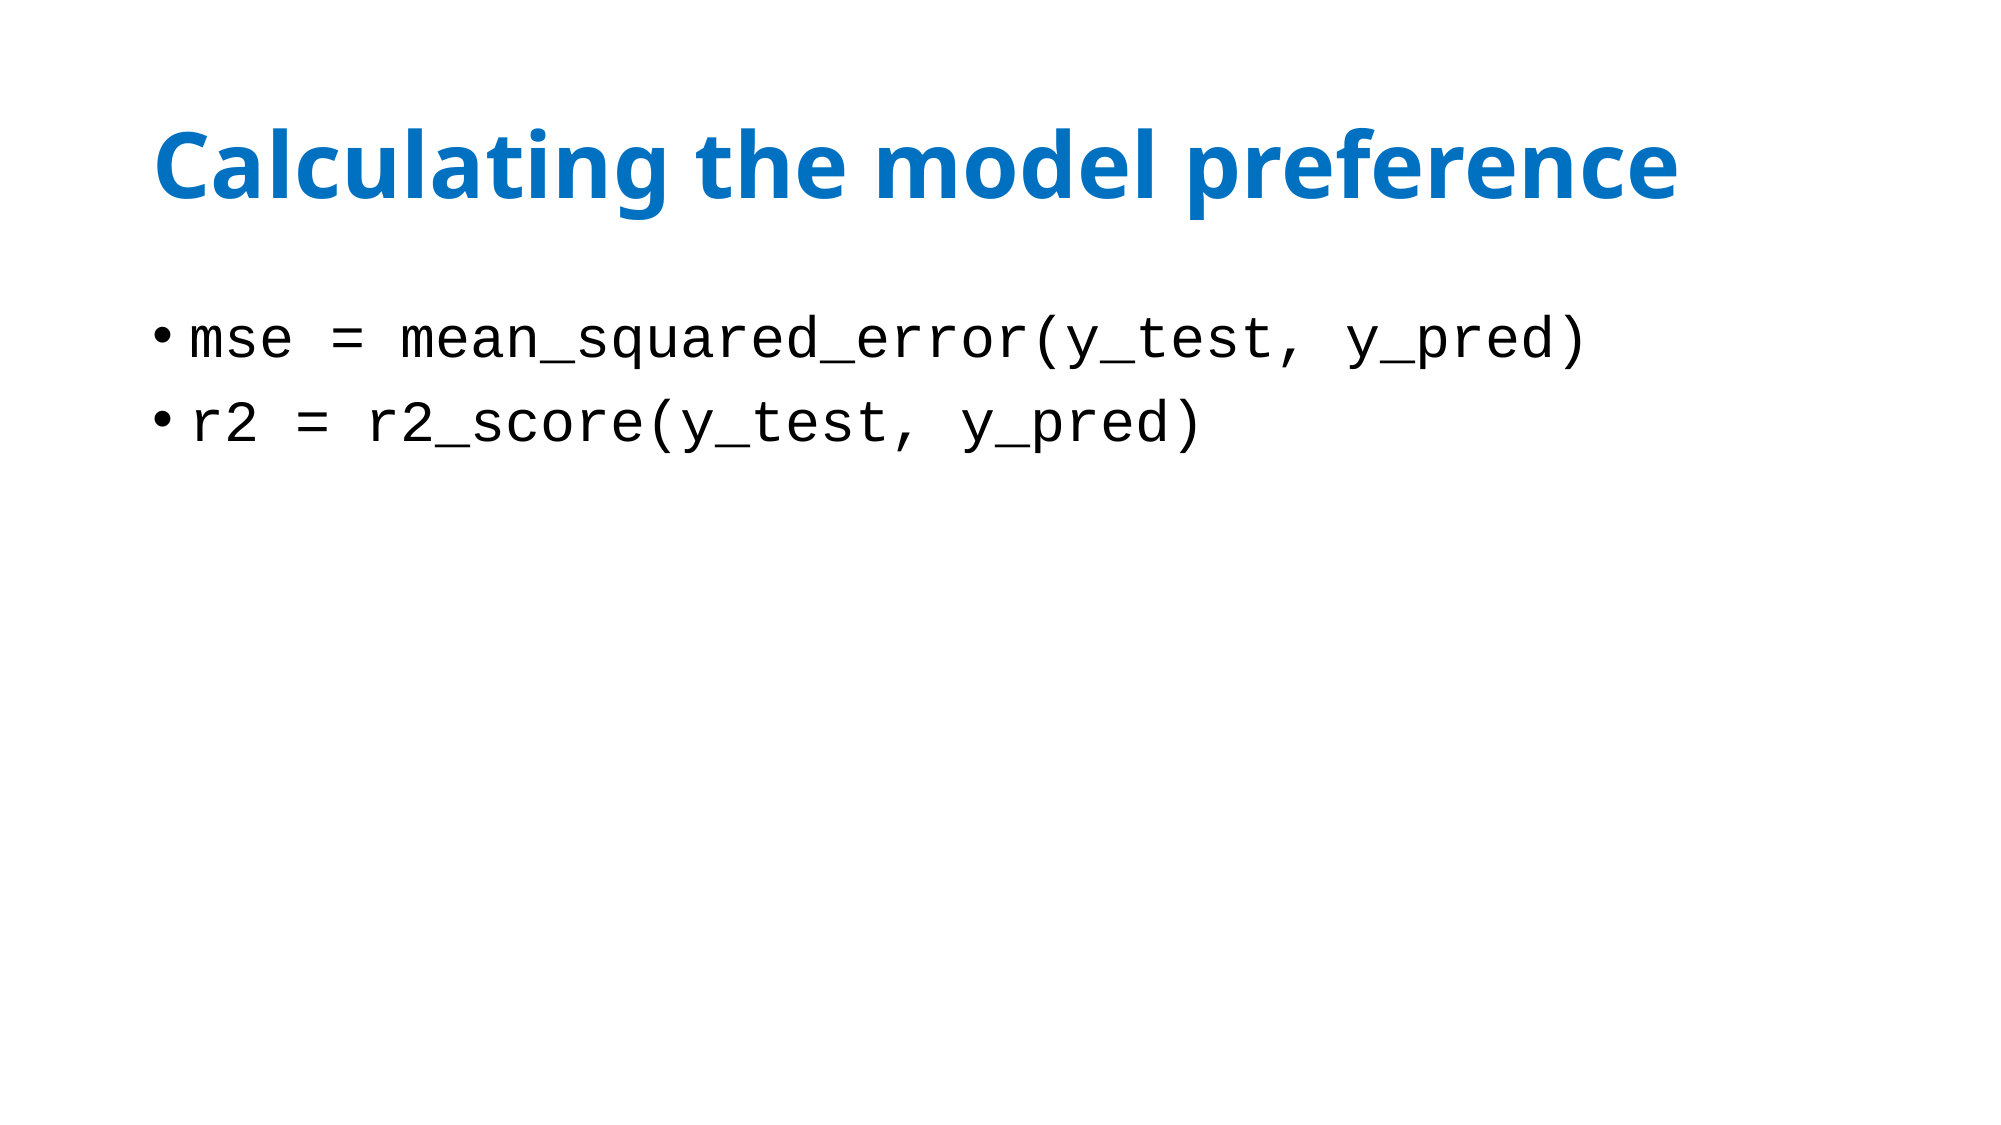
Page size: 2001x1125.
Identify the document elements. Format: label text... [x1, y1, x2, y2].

title Calculating the model preference [137, 59, 1863, 278]
list mse = mean_squared_error(y_test, y_pred) r2 = r2_score(y_test, y_pred) [137, 299, 1863, 1014]
